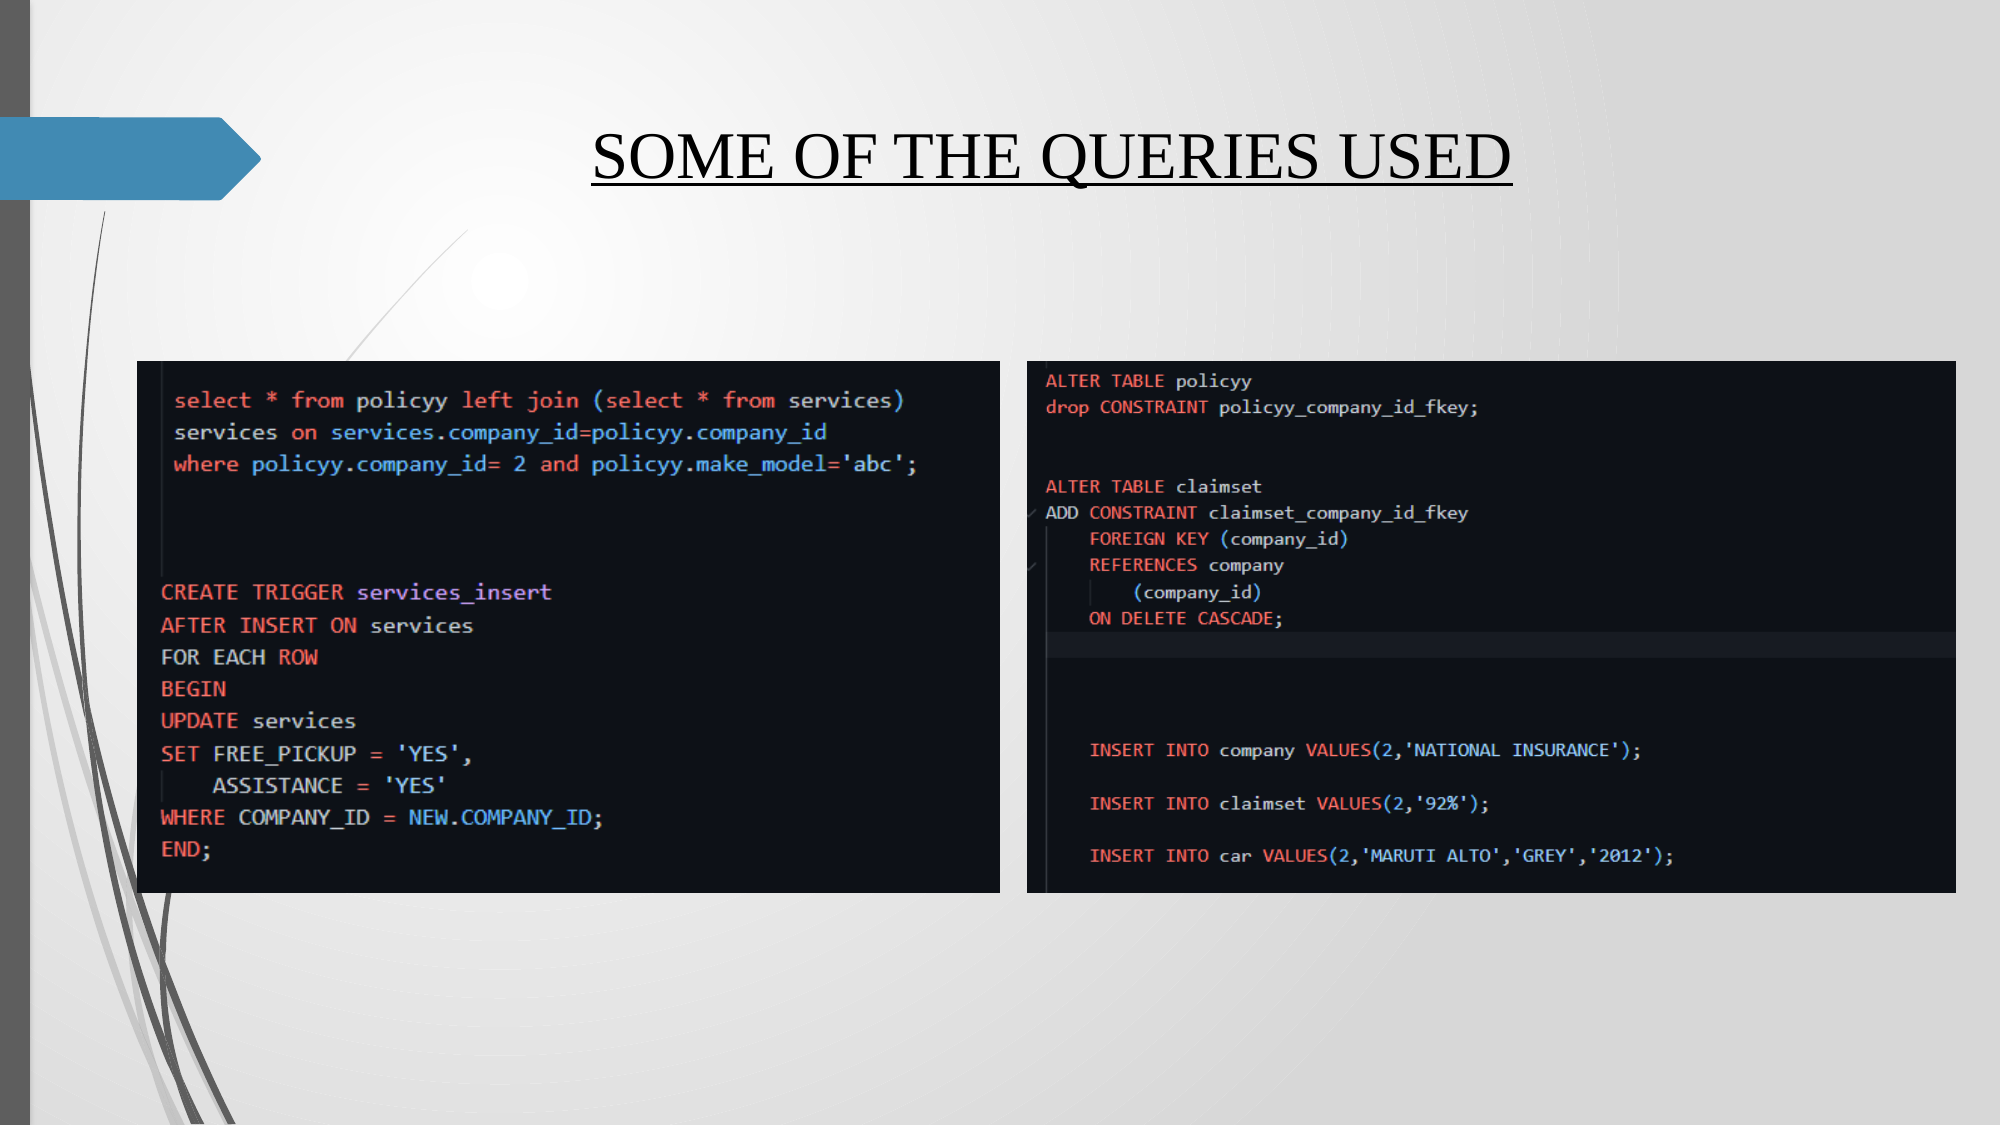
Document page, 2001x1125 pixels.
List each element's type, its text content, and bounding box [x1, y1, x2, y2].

picture [137, 361, 1001, 893]
picture [1027, 361, 1956, 893]
title SOME OF THE QUERIES USED [576, 104, 1847, 216]
